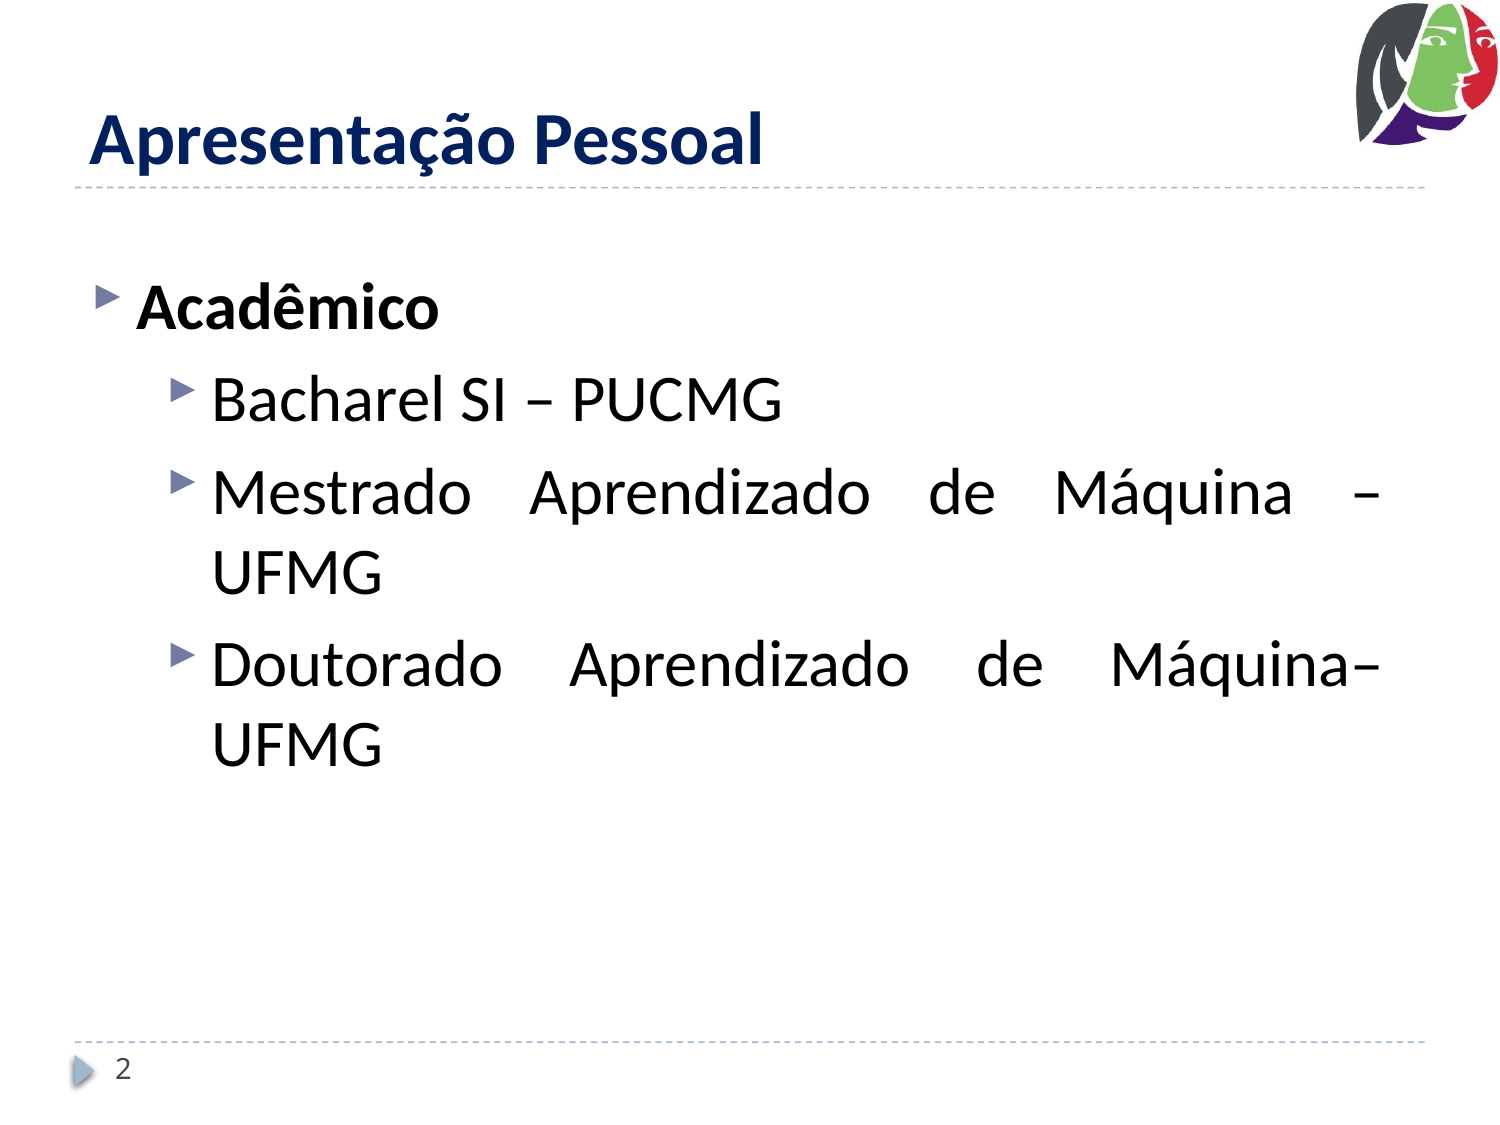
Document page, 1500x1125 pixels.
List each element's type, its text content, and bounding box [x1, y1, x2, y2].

slide_number 2 [100, 1042, 426, 1103]
text_box Acadêmico Bacharel SI – PUCMG Mestrado Aprendizado de Máquina – UFMG Doutorado Aprendizado de Máquina– UFMG [76, 255, 1400, 910]
picture [1352, 0, 1500, 148]
title Apresentação Pessoal [75, 37, 1425, 188]
